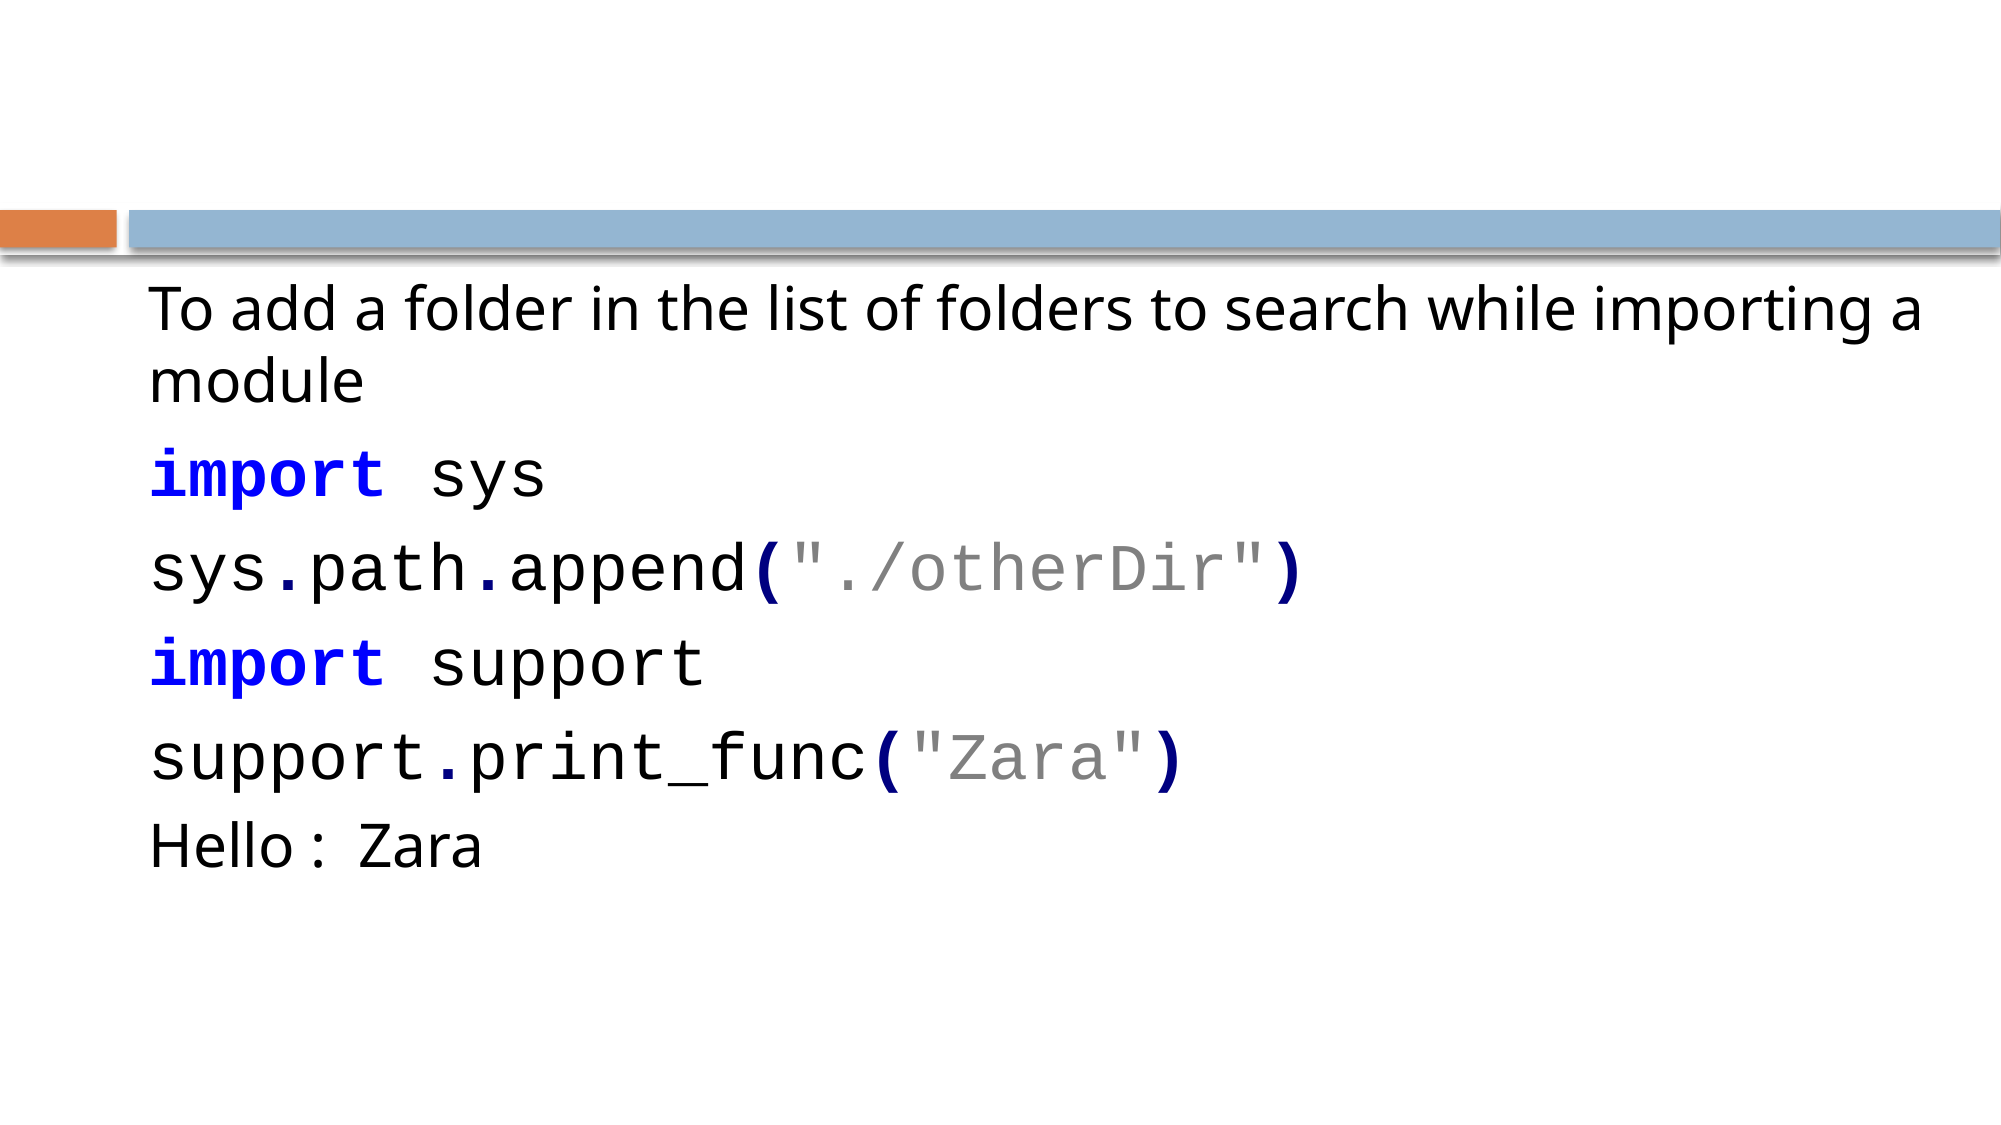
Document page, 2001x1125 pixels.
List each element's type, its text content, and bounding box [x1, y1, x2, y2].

list To add a folder in the list of folders to search while importing a module import sys sys.path.append("./otherDir") import support support.print_func("Zara") Hello : Zara [133, 262, 1969, 1000]
